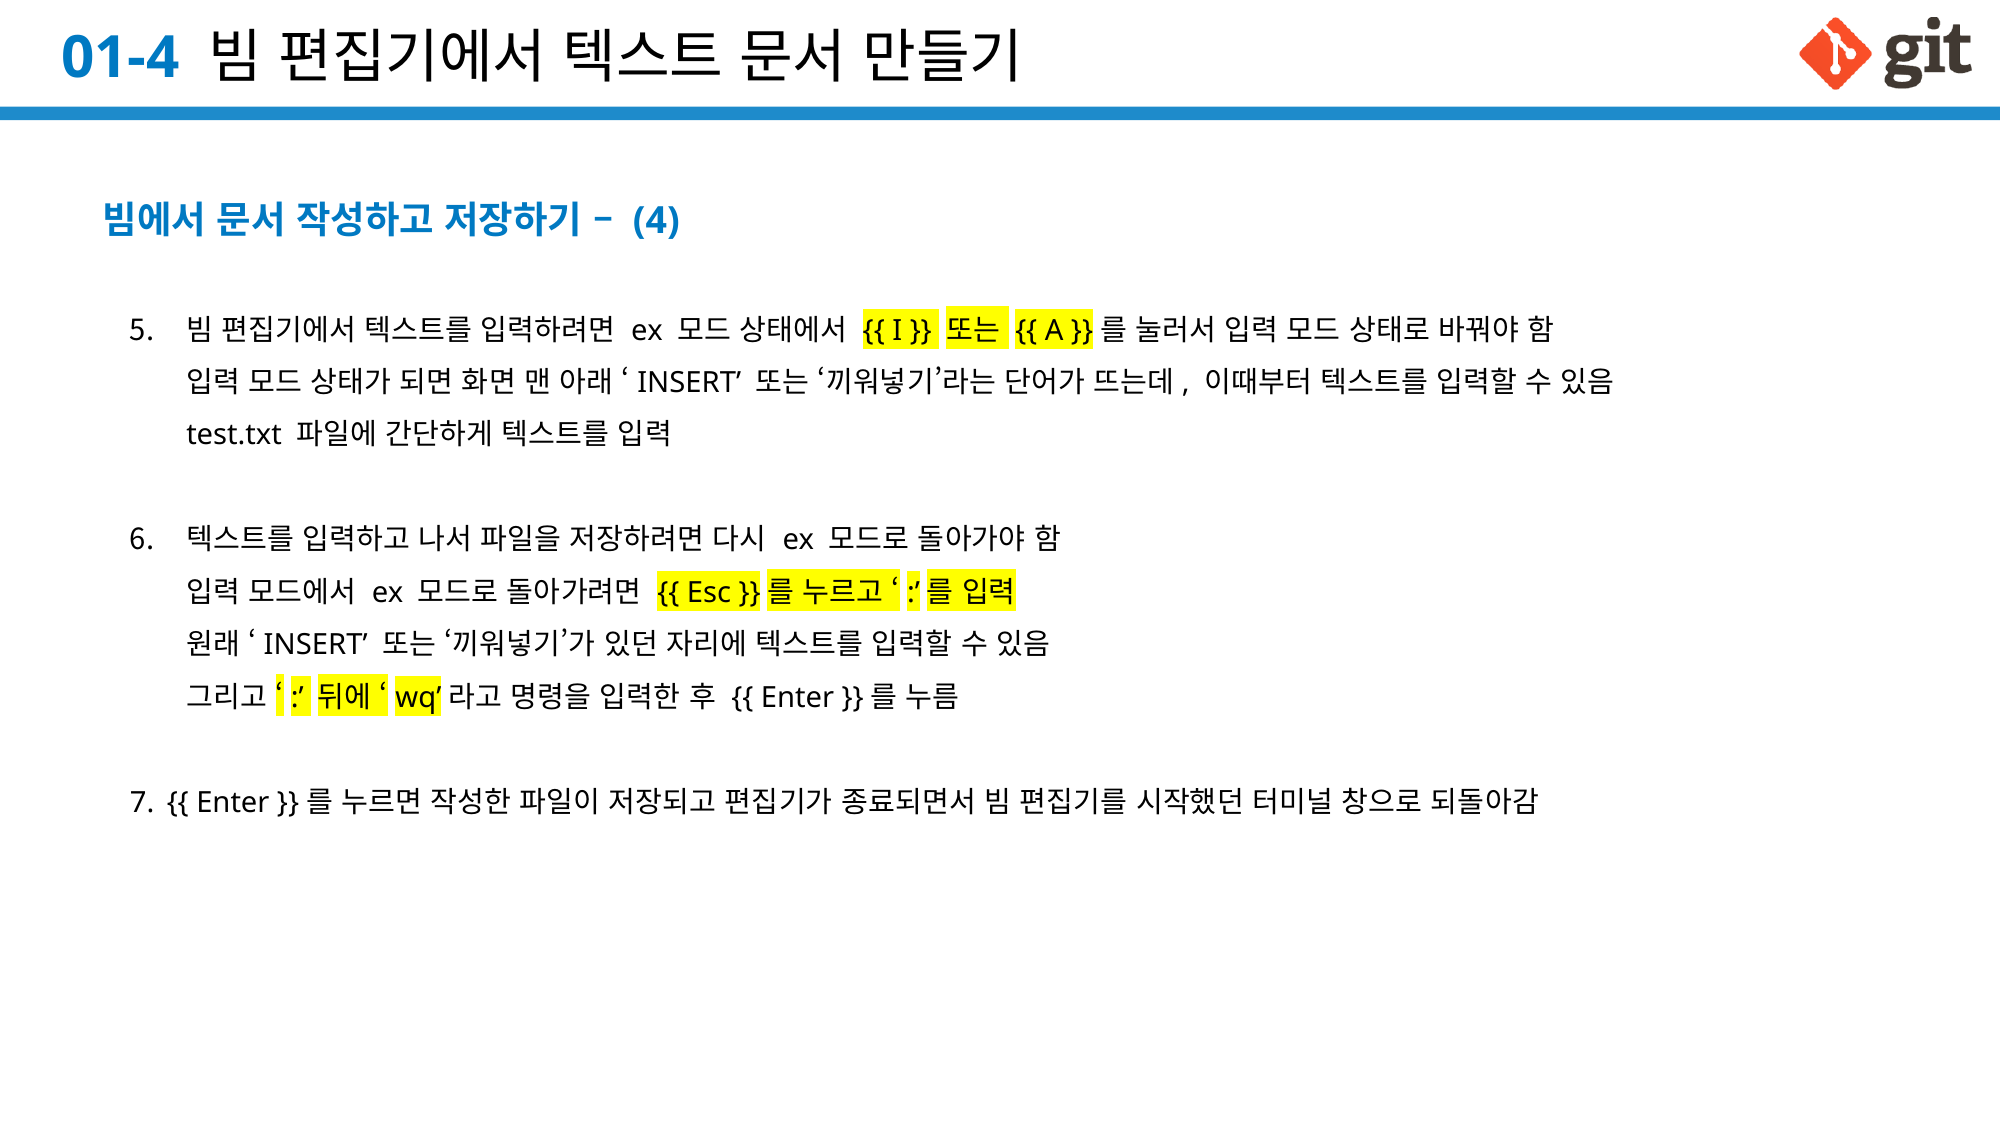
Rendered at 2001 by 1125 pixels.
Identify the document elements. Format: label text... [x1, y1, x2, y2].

text_box 빔에서 문서 작성하고 저장하기 – (4) [87, 188, 953, 249]
title 01-4 빔 편집기에서 텍스트 문서 만들기 [46, 13, 1772, 104]
picture [1799, 17, 1972, 90]
text_box 빔 편집기에서 텍스트를 입력하려면 ex 모드 상태에서 {{ I }} 또는 {{ A }}를 눌러서 입력 모드 상태로 바꿔야 함 입력 모드 상태가 되면 화면 맨 아래 ‘INSERT’ 또는 ‘끼워넣기’라는 단어가 뜨는데, 이때부터 텍스트를 입력할 수 있음 test.txt 파일에 간단하게 텍스트를 입력 텍스트를 입력하고 나서 파일을 저장하려면 다시 ex 모드로 돌아가야 함 입력 모드에서 ex 모드로 돌아가려면 {{ Esc }}를 누르고 ‘:’를 입력 원래 ‘INSERT’ 또는 ‘끼워넣기’가 있던 자리에 텍스트를 입력할 수 있음 그리고 ‘:’ 뒤에 ‘wq’라고 명령을 입력한 후 {{ Enter }}를 누름 {{ Enter }}를 누르면 작성한 파일이 저장되고 편집기가 종료되면서 빔 편집기를 시작했던 터미널 창으로 되돌아감 [115, 286, 1885, 826]
